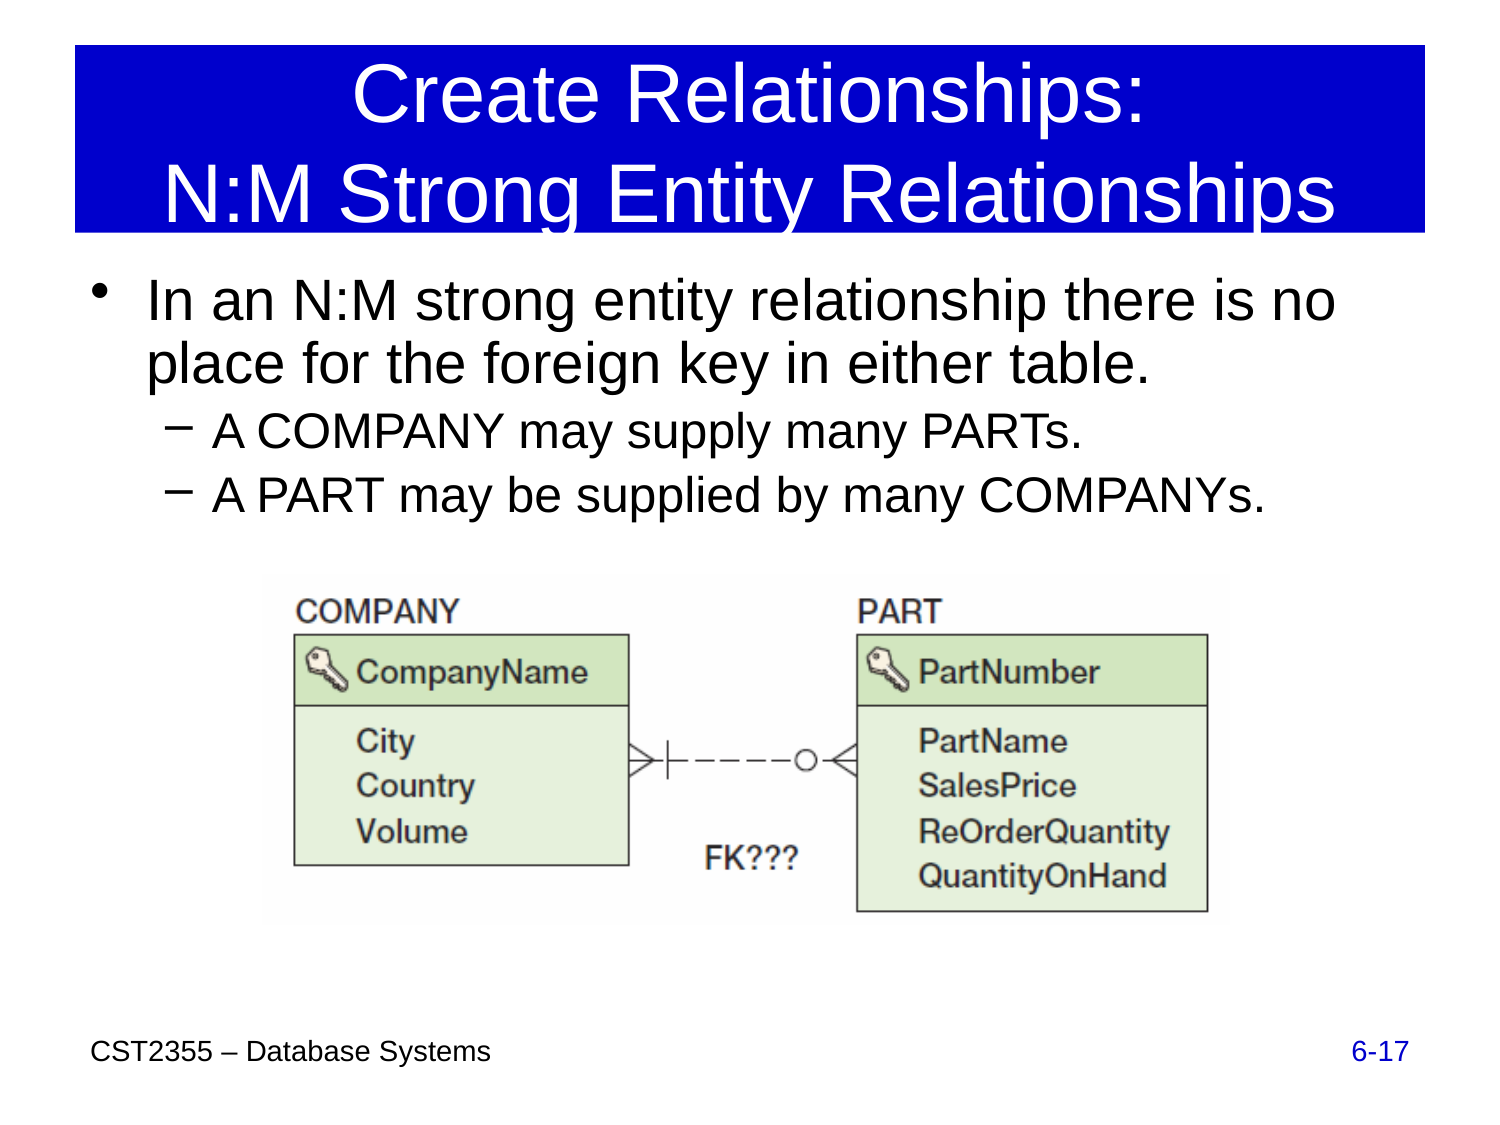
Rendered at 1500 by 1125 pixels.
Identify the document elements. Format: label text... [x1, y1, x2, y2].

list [262, 574, 1230, 926]
list In an N:M strong entity relationship there is no place for the foreign key in either table. A COMPANY may supply many PARTs. A PART may be supplied by many COMPANYs. [75, 262, 1425, 550]
slide_number 6-17 [1074, 1024, 1426, 1103]
title Create Relationships: N:M Strong Entity Relationships [75, 45, 1425, 233]
footer CST2355 – Database Systems [74, 1024, 1051, 1104]
